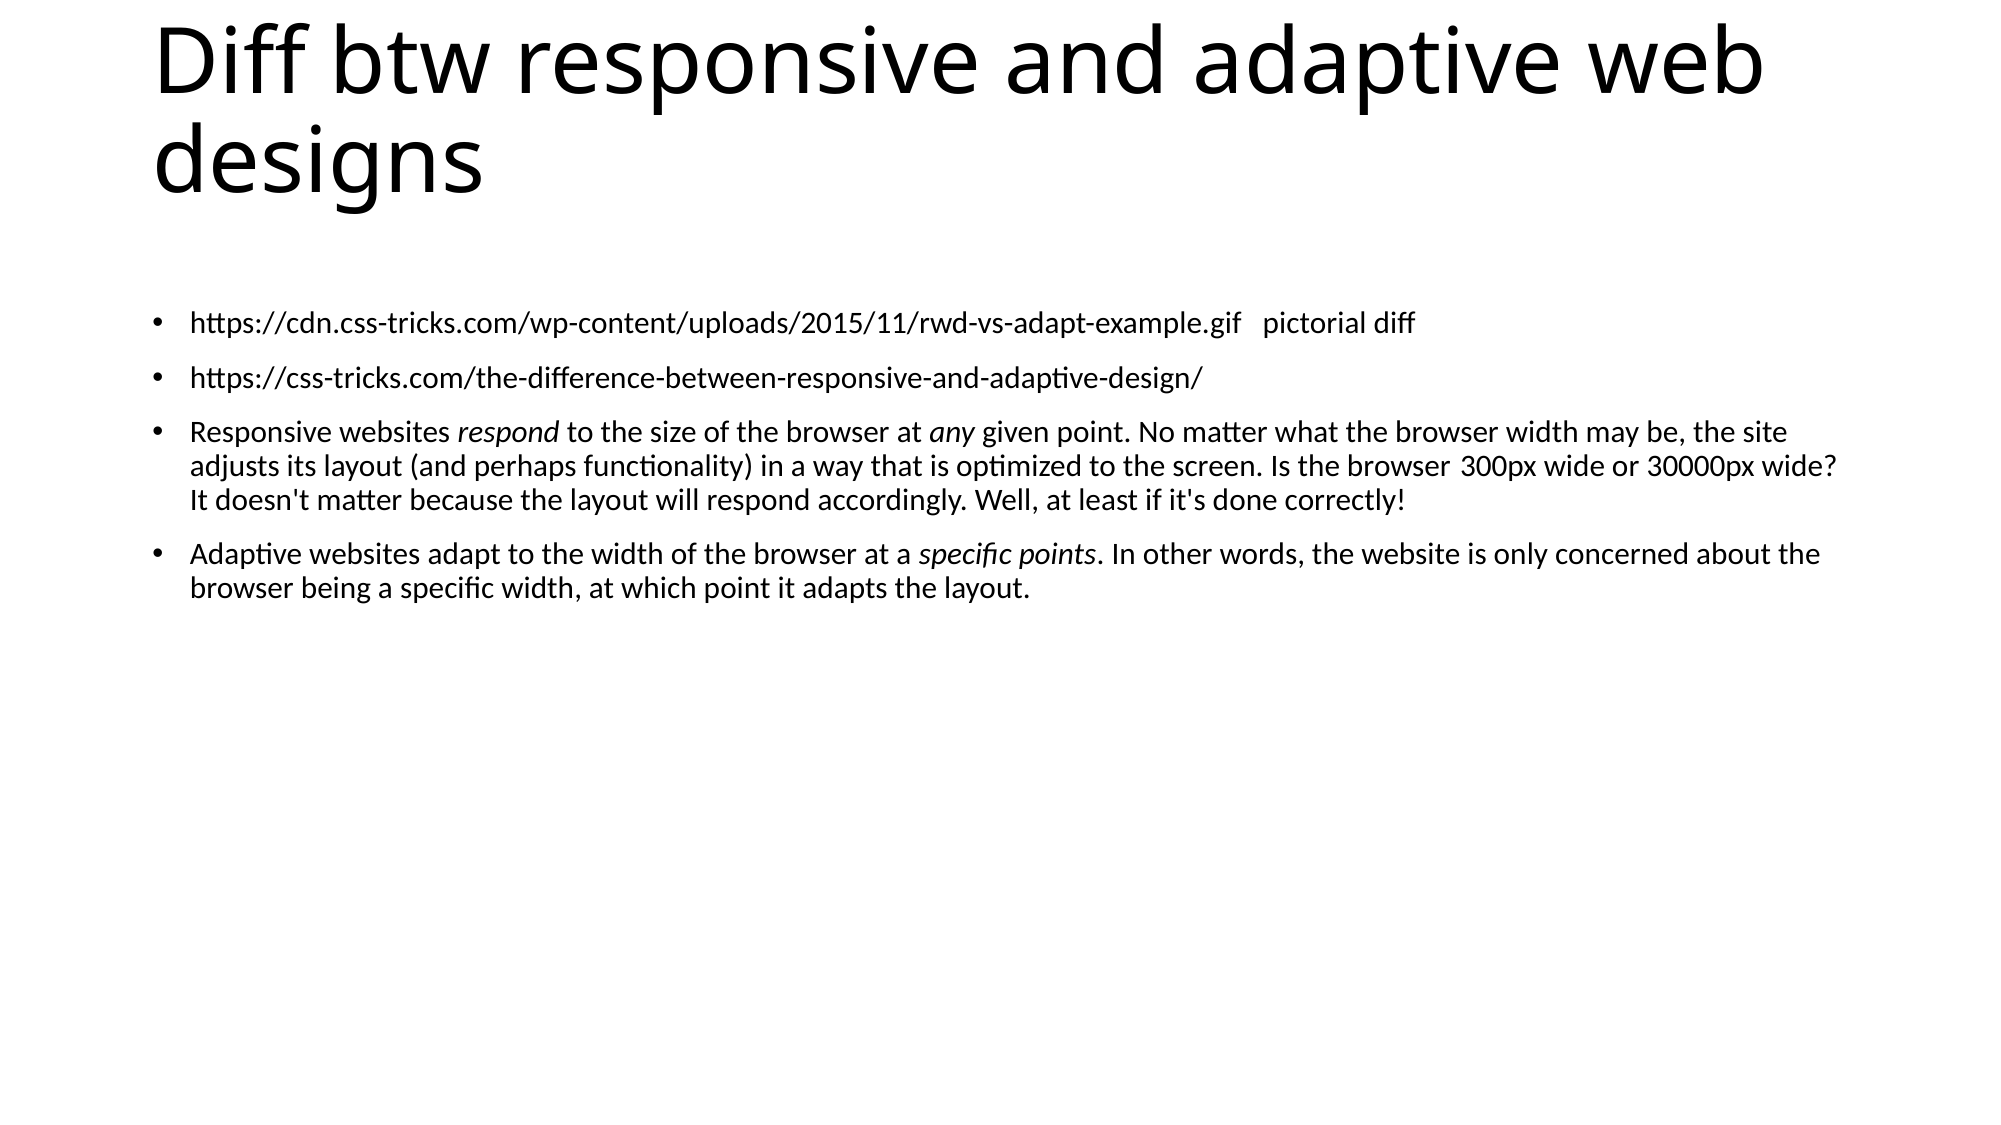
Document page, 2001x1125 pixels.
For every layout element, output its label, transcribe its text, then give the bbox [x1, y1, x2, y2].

list https://cdn.css-tricks.com/wp-content/uploads/2015/11/rwd-vs-adapt-example.gif pictorial diff https://css-tricks.com/the-difference-between-responsive-and-adaptive-design/ Responsive websites respond to the size of the browser at any given point. No matter what the browser width may be, the site adjusts its layout (and perhaps functionality) in a way that is optimized to the screen. Is the browser 300px wide or 30000px wide? It doesn't matter because the layout will respond accordingly. Well, at least if it's done correctly! Adaptive websites adapt to the width of the browser at a specific points. In other words, the website is only concerned about the browser being a specific width, at which point it adapts the layout. [137, 299, 1863, 1014]
title Diff btw responsive and adaptive web designs [137, 59, 1863, 278]
